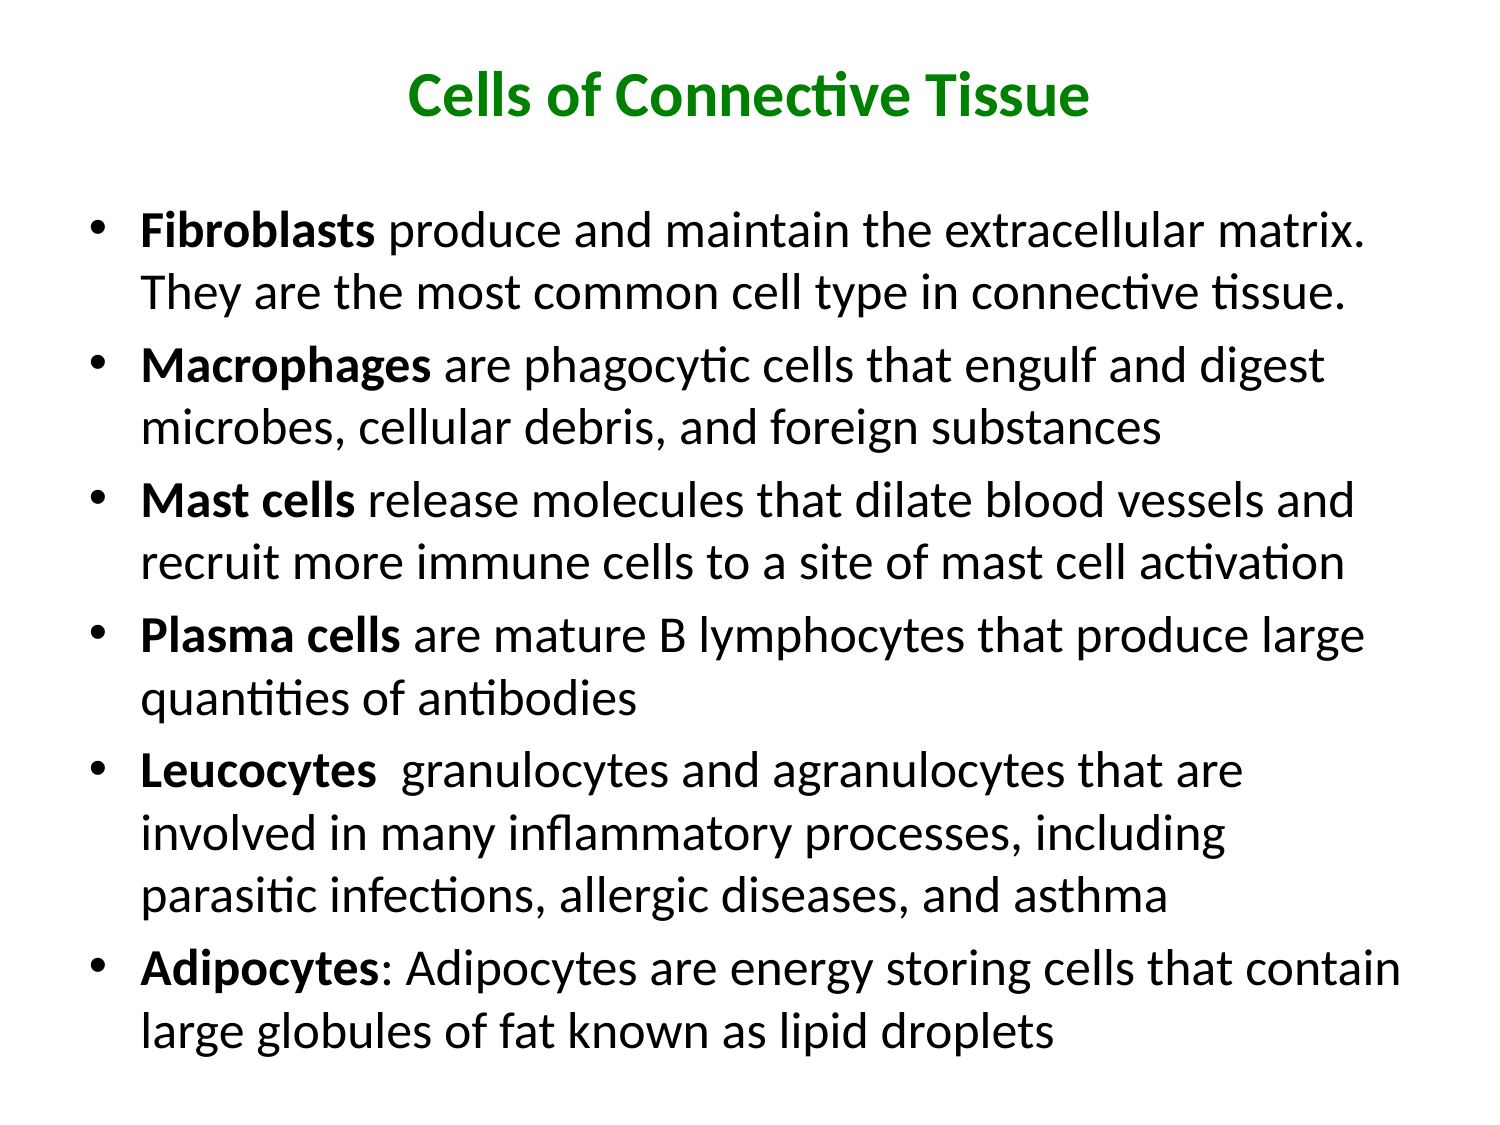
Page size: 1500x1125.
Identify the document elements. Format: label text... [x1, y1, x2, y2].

list Fibroblasts produce and maintain the extracellular matrix. They are the most common cell type in connective tissue. Macrophages are phagocytic cells that engulf and digest microbes, cellular debris, and foreign substances Mast cells release molecules that dilate blood vessels and recruit more immune cells to a site of mast cell activation Plasma cells are mature B lymphocytes that produce large quantities of antibodies Leucocytes granulocytes and agranulocytes that are involved in many inflammatory processes, including parasitic infections, allergic diseases, and asthma Adipocytes: Adipocytes are energy storing cells that contain large globules of fat known as lipid droplets [73, 187, 1424, 1088]
text_box Cells of Connective Tissue [74, 45, 1425, 138]
